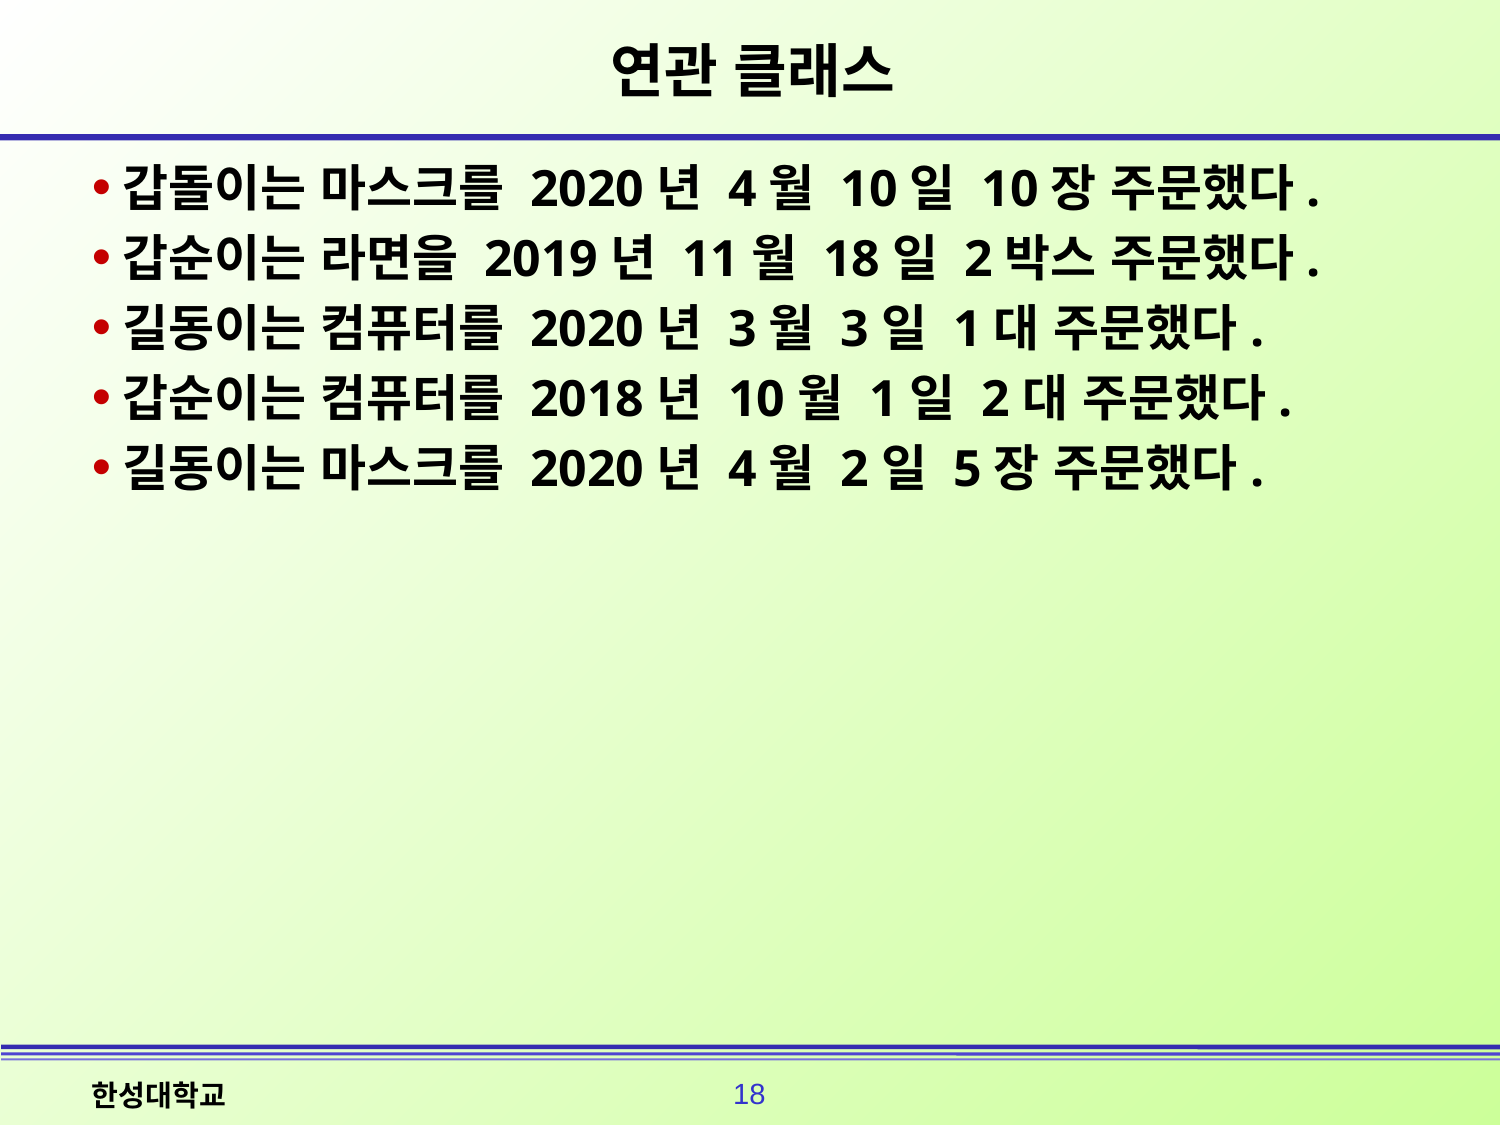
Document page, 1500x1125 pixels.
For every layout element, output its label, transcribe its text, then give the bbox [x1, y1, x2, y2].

title 연관 클래스 [371, 42, 1134, 97]
list 갑돌이는 마스크를 2020년 4월 10일 10장 주문했다. 갑순이는 라면을 2019년 11월 18일 2박스 주문했다. 길동이는 컴퓨터를 2020년 3월 3일 1대 주문했다. 갑순이는 컴퓨터를 2018년 10월 1일 2대 주문했다. 길동이는 마스크를 2020년 4월 2일 5장 주문했다. [76, 148, 1396, 1001]
